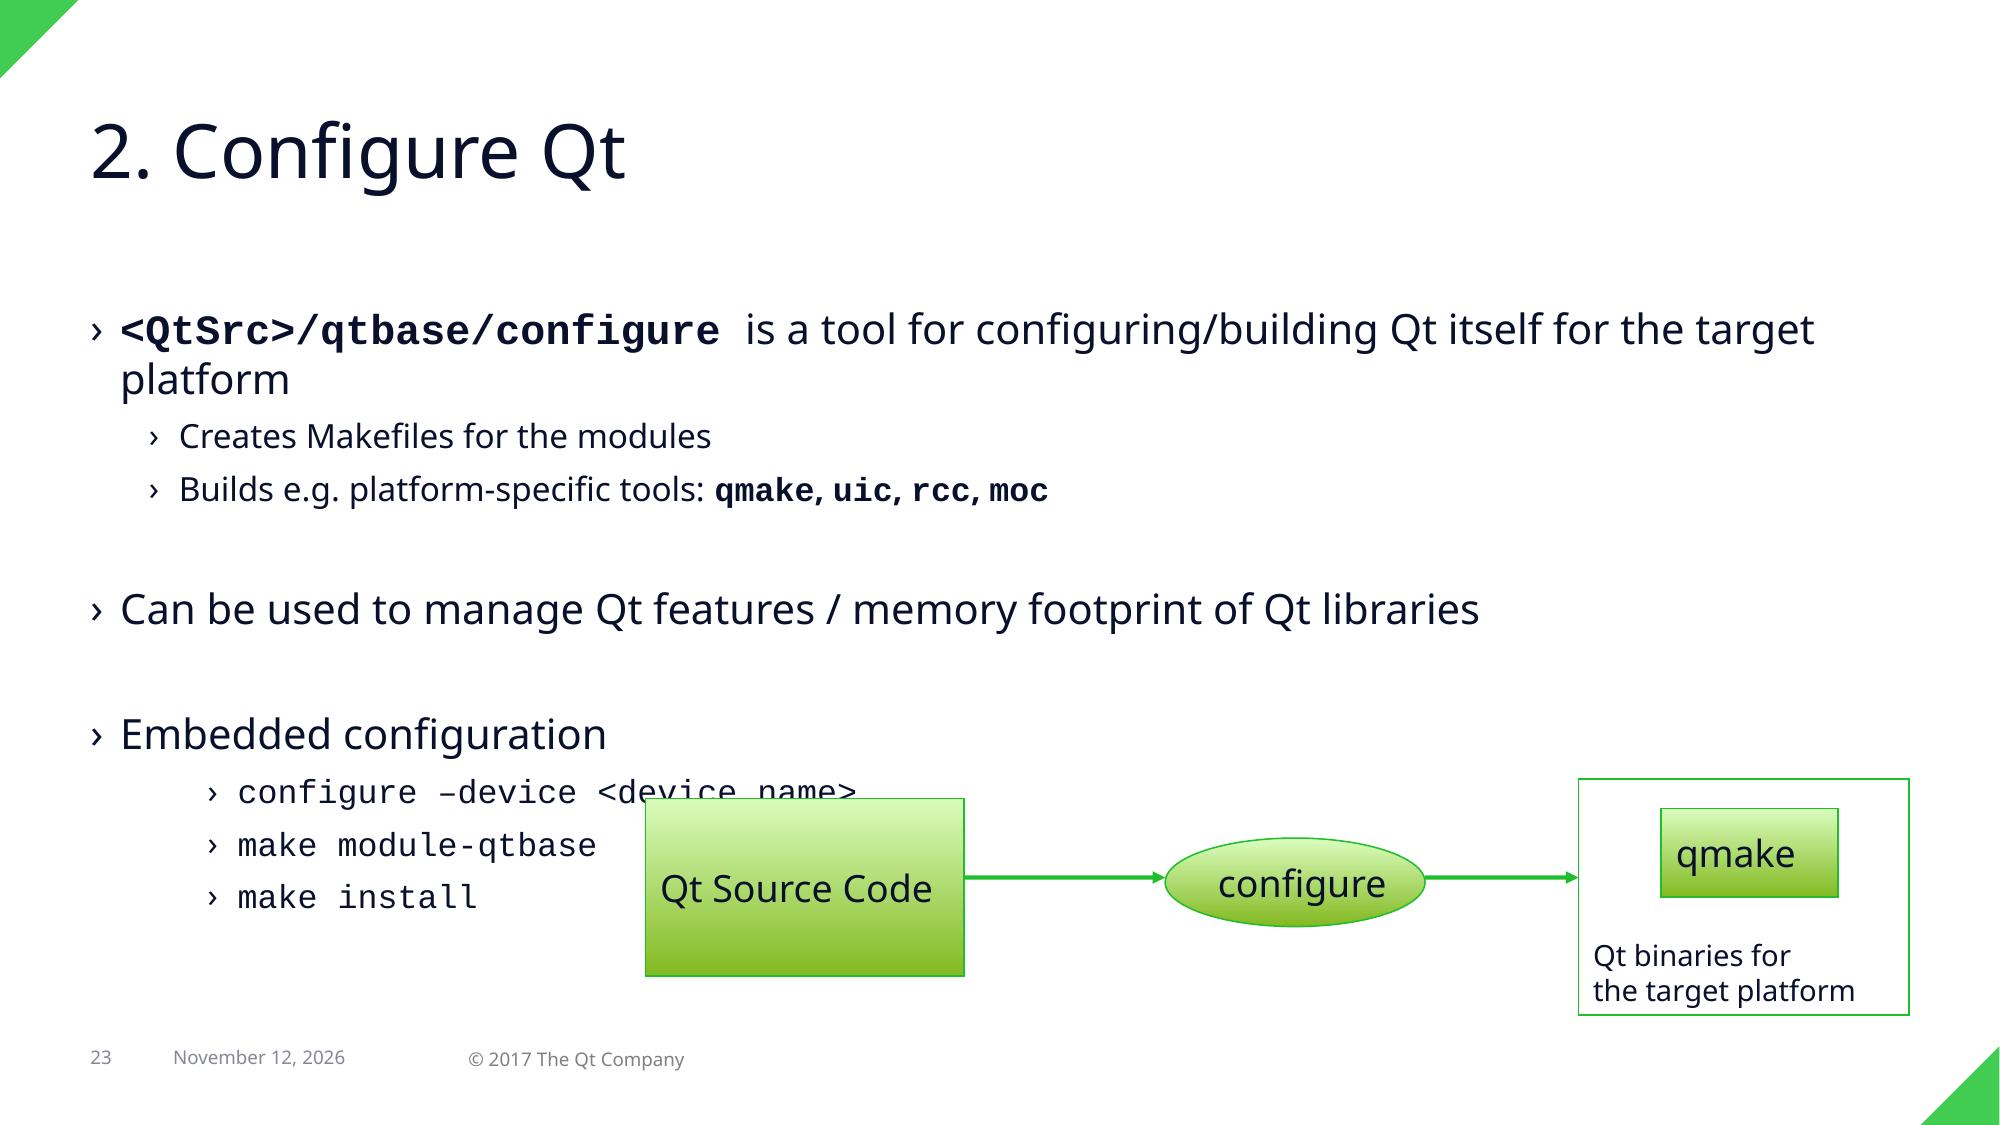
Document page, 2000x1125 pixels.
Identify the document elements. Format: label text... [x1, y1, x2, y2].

text_box configure [1165, 838, 1426, 927]
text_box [1578, 778, 1910, 1016]
title 2. Configure Qt [90, 113, 1910, 268]
text_box Qt Source Code [645, 798, 965, 976]
slide_number 23 [90, 1046, 174, 1071]
list <QtSrc>/qtbase/configure is a tool for configuring/building Qt itself for the target platform Creates Makefiles for the modules Builds e.g. platform-specific tools: qmake, uic, rcc, moc Can be used to manage Qt features / memory footprint of Qt libraries Embedded configuration configure –device <device name> make module-qtbase make install [90, 302, 1910, 1012]
text_box [1424, 871, 1578, 884]
footer © 2017 The Qt Company [468, 1046, 1910, 1071]
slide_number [174, 1046, 468, 1071]
text_box [964, 871, 1166, 884]
